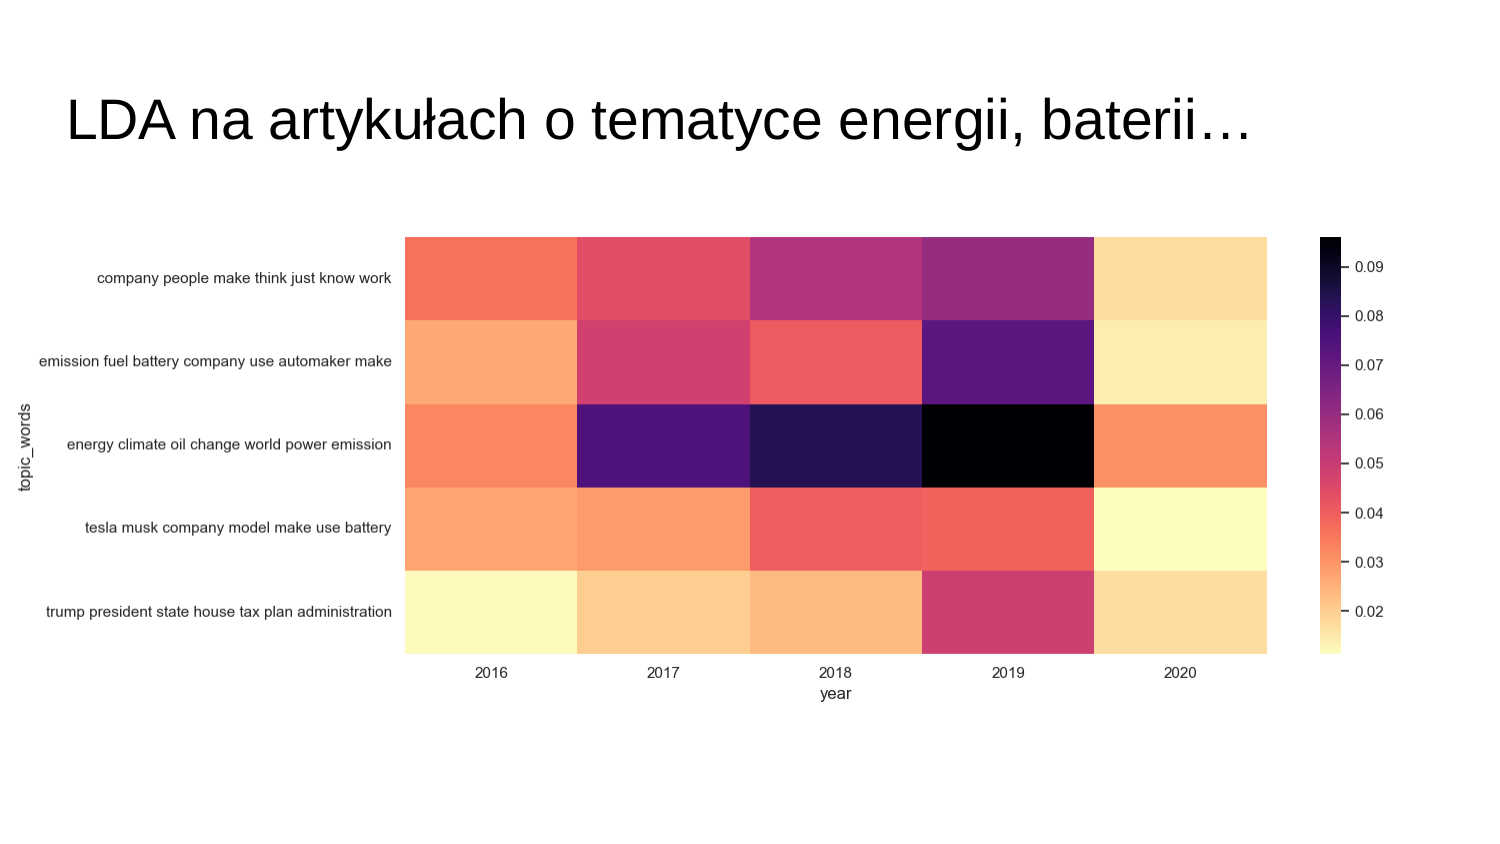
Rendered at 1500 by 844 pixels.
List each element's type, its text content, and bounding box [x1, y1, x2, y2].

picture [0, 219, 1500, 720]
title LDA na artykułach o tematyce energii, baterii… [51, 72, 1449, 167]
